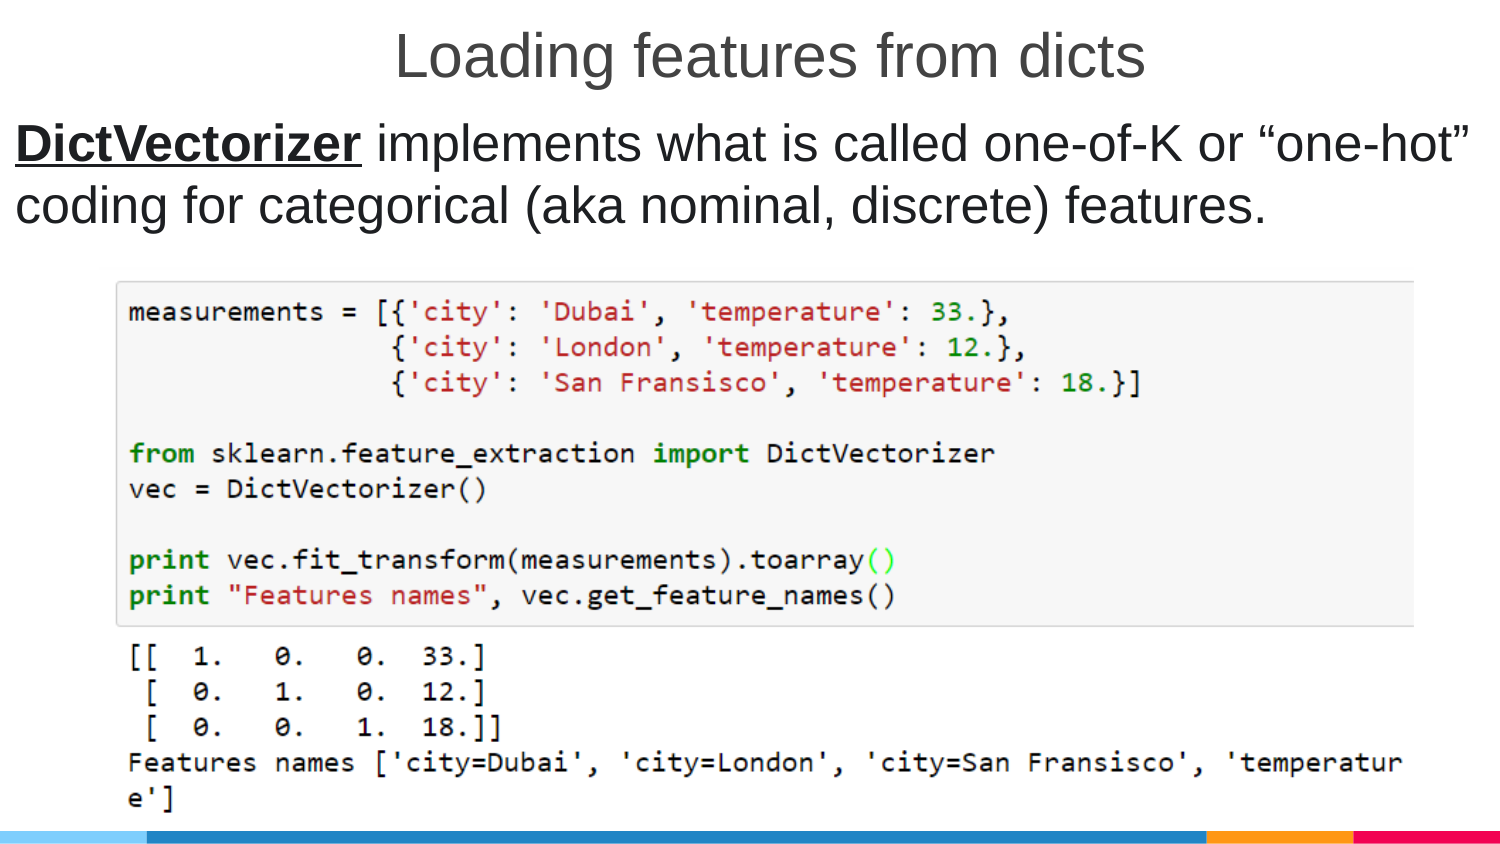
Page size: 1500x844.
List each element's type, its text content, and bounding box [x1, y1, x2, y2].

text_box DictVectorizer implements what is called one-of-K or “one-hot” coding for categorical (aka nominal, discrete) features. [0, 93, 1500, 360]
text_box Loading features from dicts [202, 0, 1339, 93]
picture [99, 267, 1414, 827]
